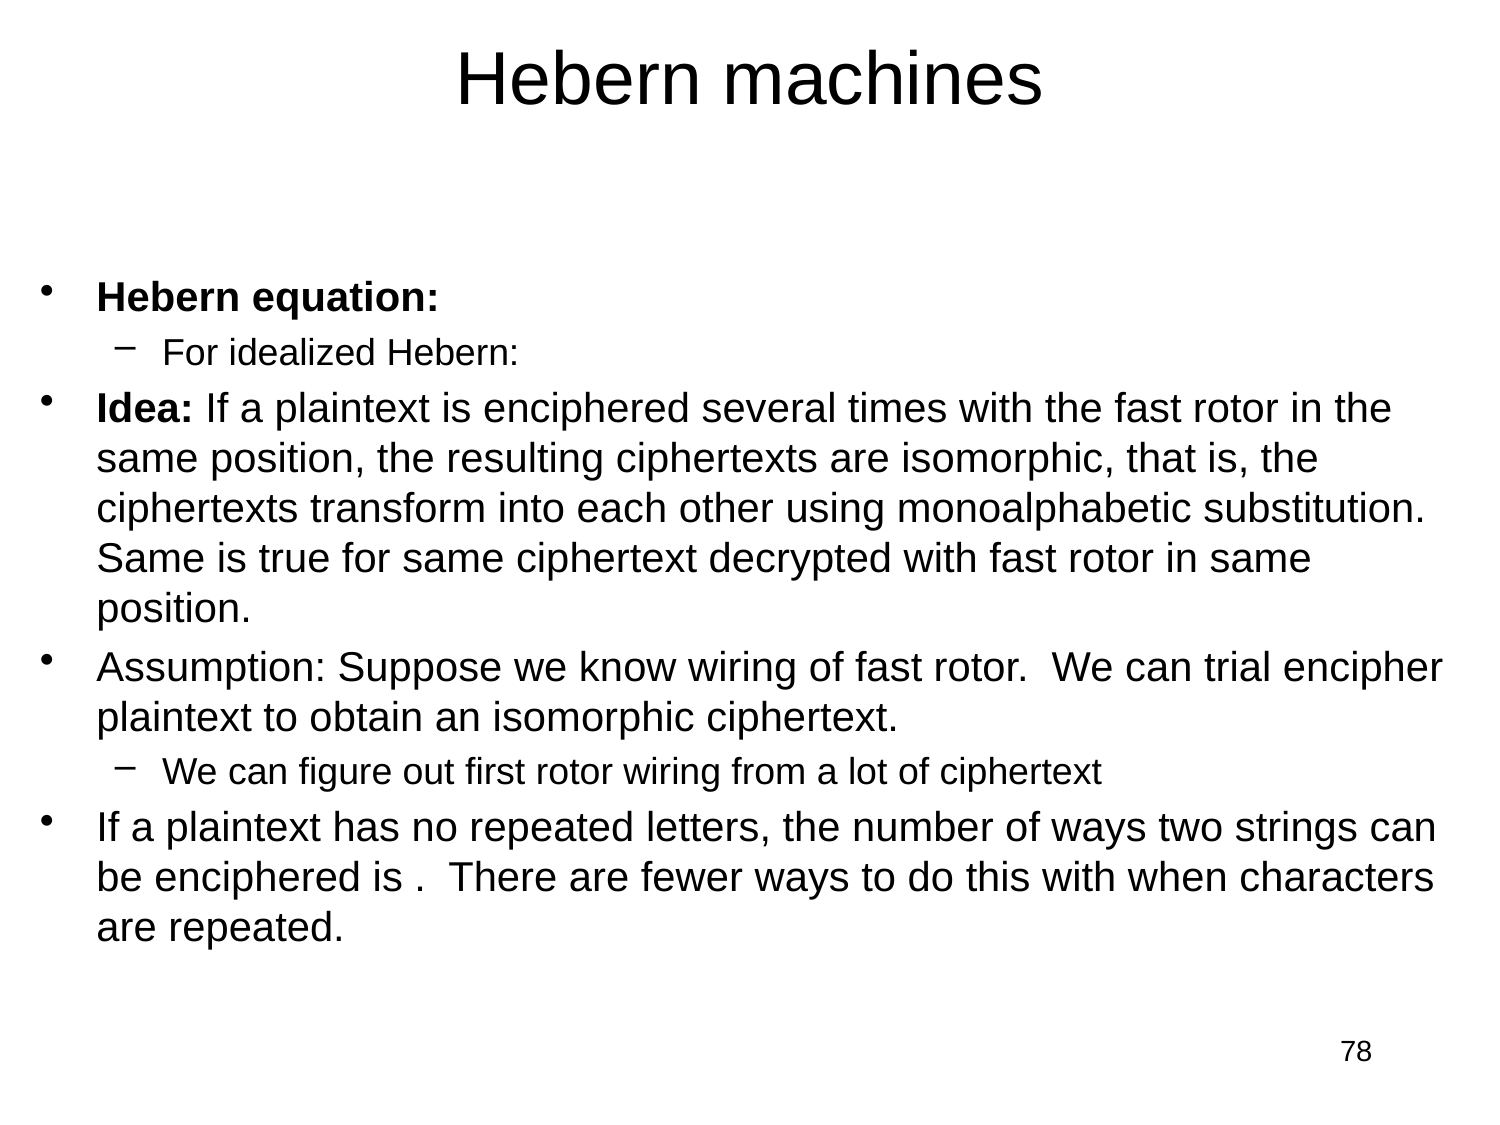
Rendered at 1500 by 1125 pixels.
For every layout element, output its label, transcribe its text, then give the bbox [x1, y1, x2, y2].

slide_number 78 [1074, 1024, 1388, 1101]
title Hebern machines [112, 0, 1388, 151]
